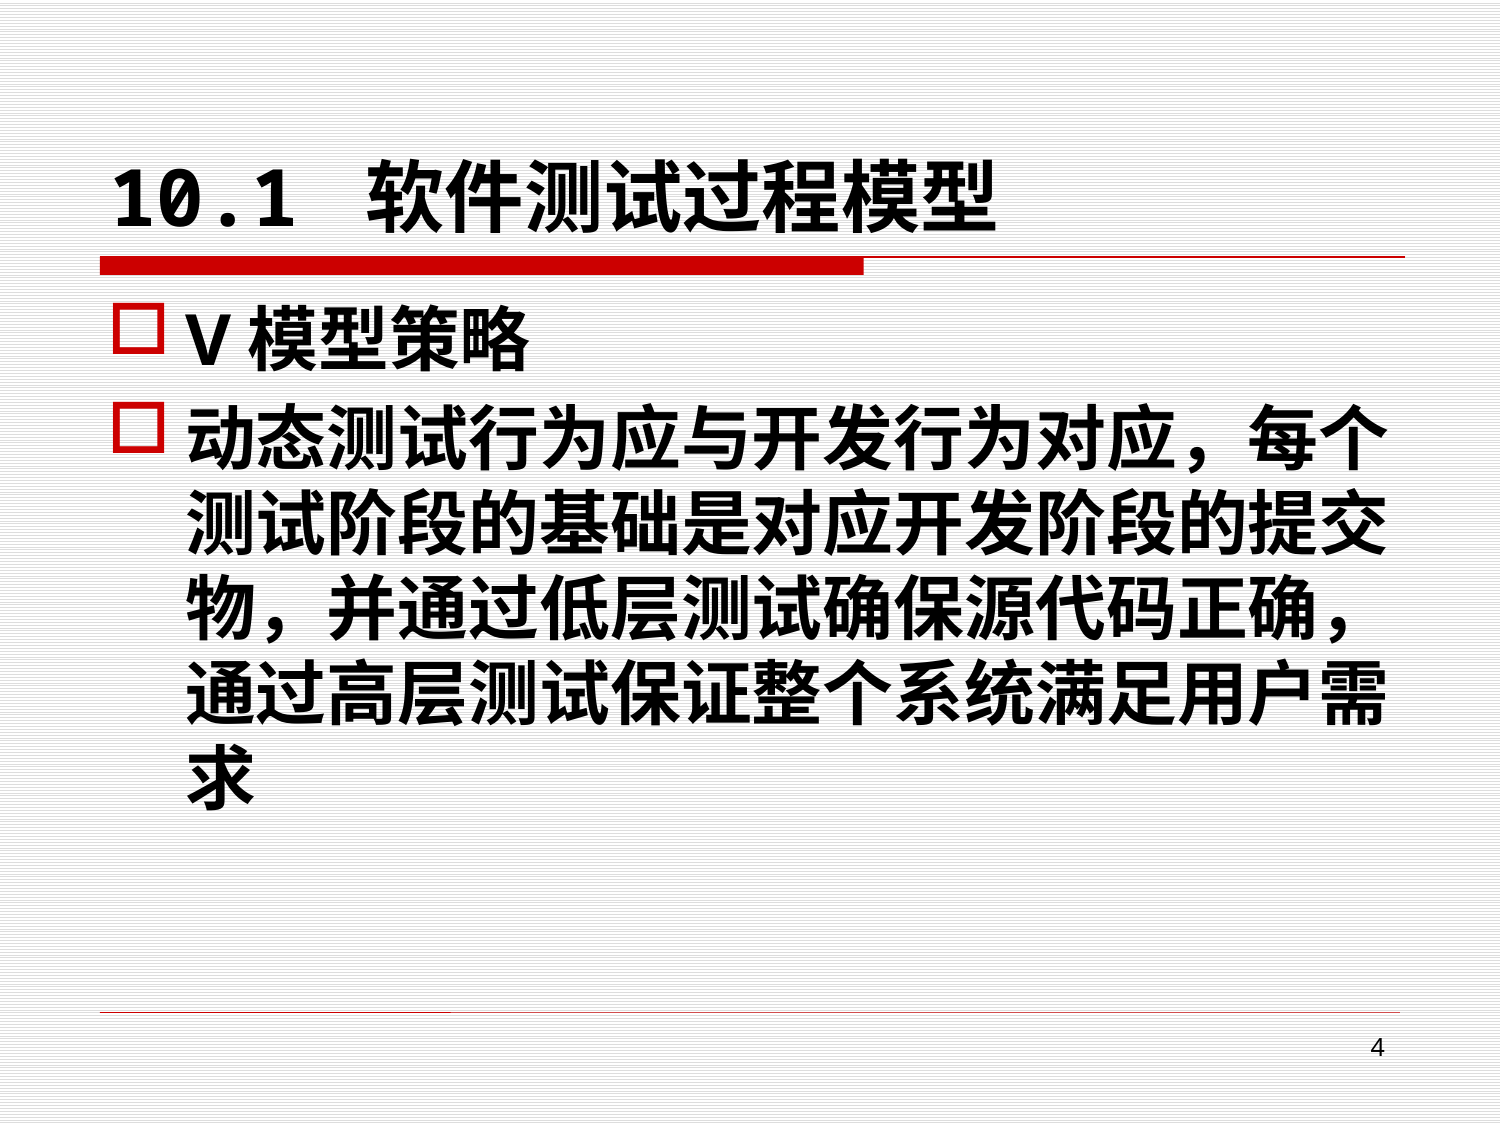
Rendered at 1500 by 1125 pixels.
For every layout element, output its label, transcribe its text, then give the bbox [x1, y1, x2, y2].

list V模型策略 动态测试行为应与开发行为对应，每个测试阶段的基础是对应开发阶段的提交物，并通过低层测试确保源代码正确，通过高层测试保证整个系统满足用户需求 [92, 287, 1406, 988]
slide_number 4 [1074, 1024, 1401, 1103]
title 10.1 软件测试过程模型 [94, 50, 1407, 250]
